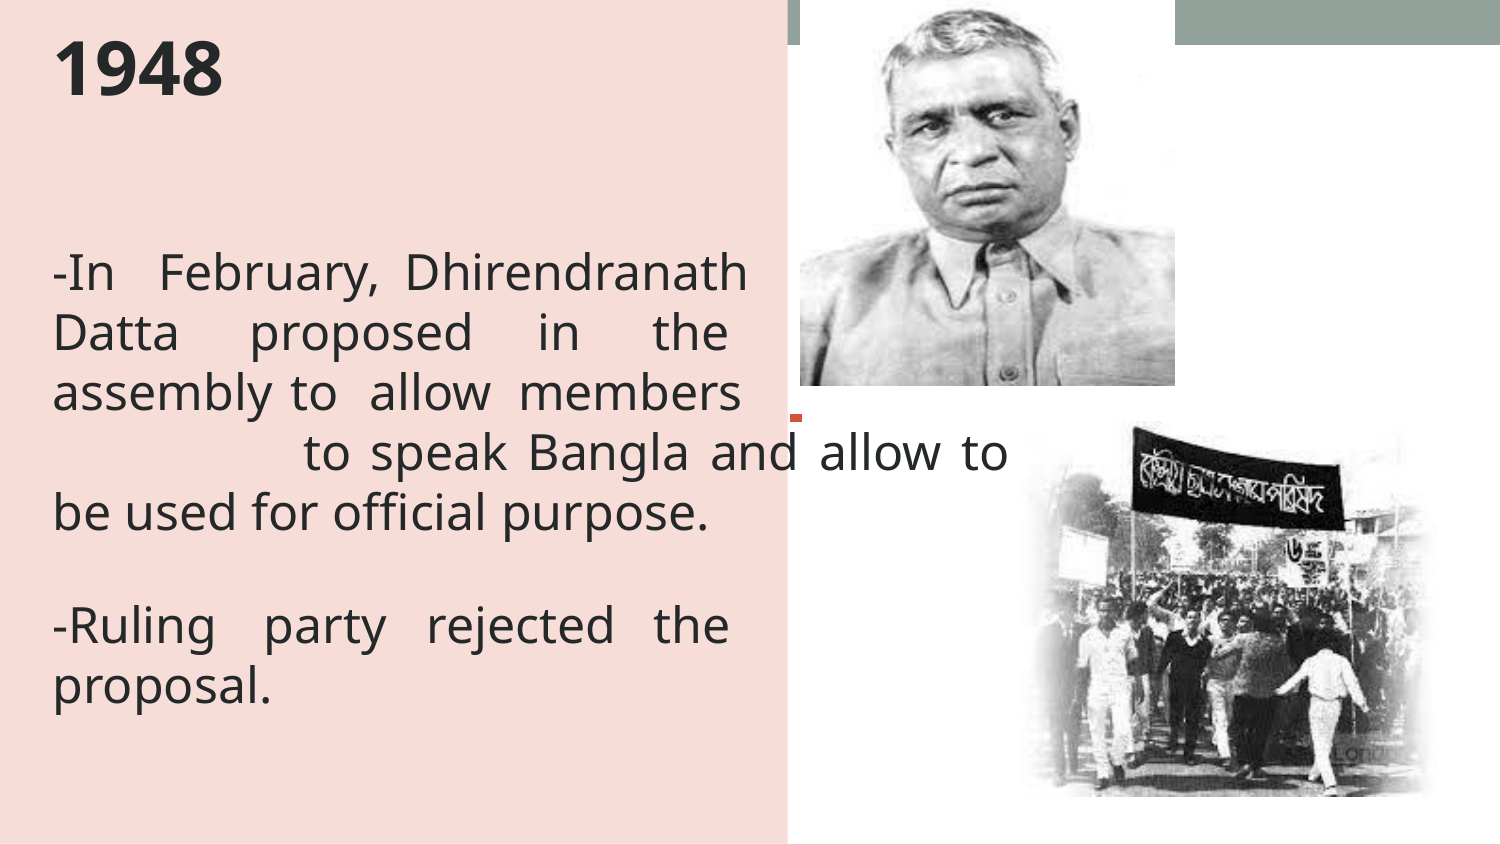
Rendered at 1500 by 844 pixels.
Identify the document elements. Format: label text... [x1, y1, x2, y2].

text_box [799, 0, 1437, 798]
text_box -In February, Dhirendranath Datta proposed in the assembly to allow members to speak Bangla and allow to be used for official purpose. -Ruling party rejected the proposal. [50, 238, 794, 714]
text_box [0, 0, 788, 844]
title 1948 [50, 18, 228, 162]
